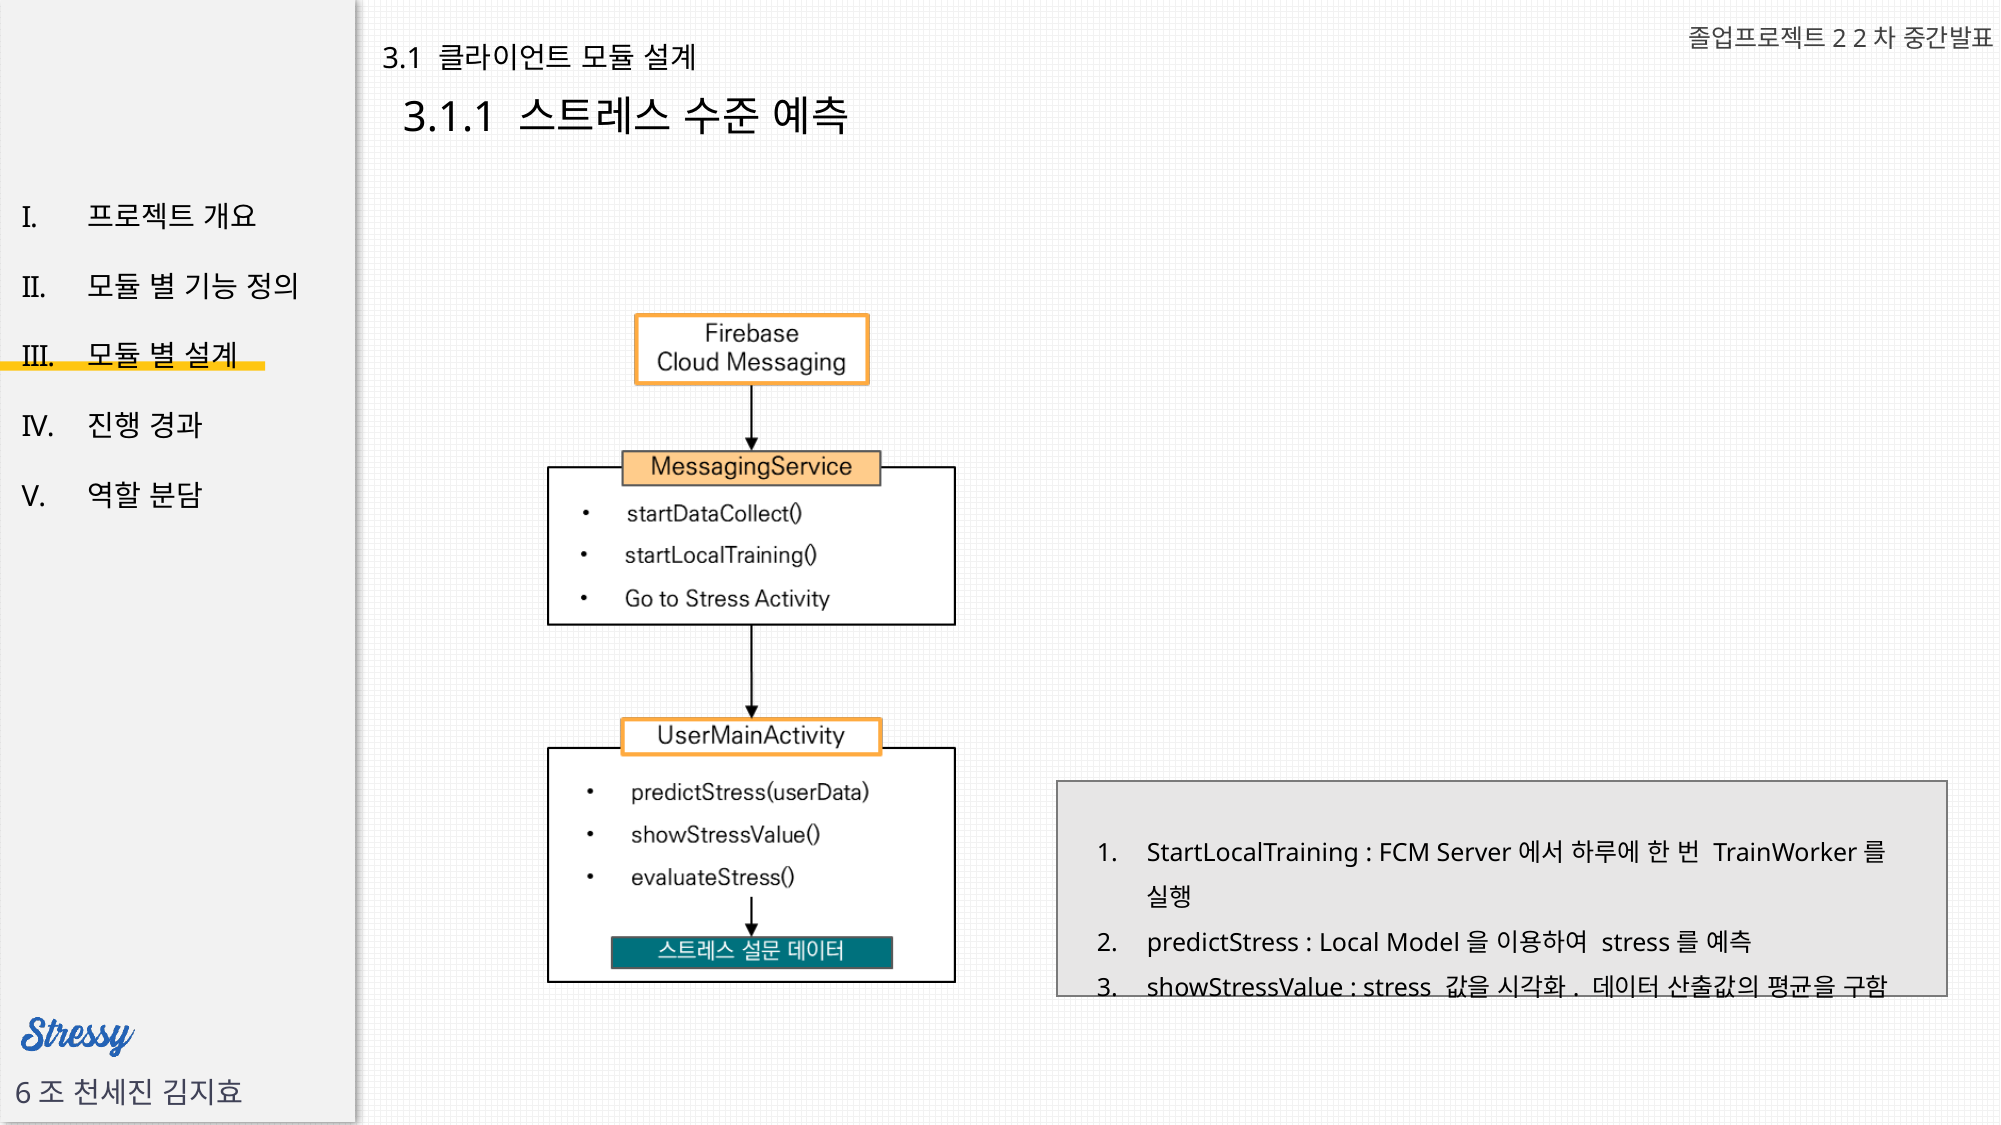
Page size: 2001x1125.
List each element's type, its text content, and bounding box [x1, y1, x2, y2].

text_box [0, 360, 6, 372]
text_box [0, 0, 356, 1123]
text_box 3.1.1 스트레스 수준 예측 [388, 82, 865, 148]
picture [18, 1016, 136, 1058]
text_box 프로젝트 개요 모듈 별 기능 정의 모듈 별 설계 진행 경과 역할 분담 [6, 155, 316, 590]
text_box 3.1 클라이언트 모듈 설계 [367, 32, 713, 82]
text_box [1056, 780, 1947, 996]
text_box 6조 천세진 김지효 [0, 1049, 293, 1117]
text_box 졸업프로젝트2 2차 중간발표 [1673, 0, 2000, 60]
picture [547, 312, 956, 983]
